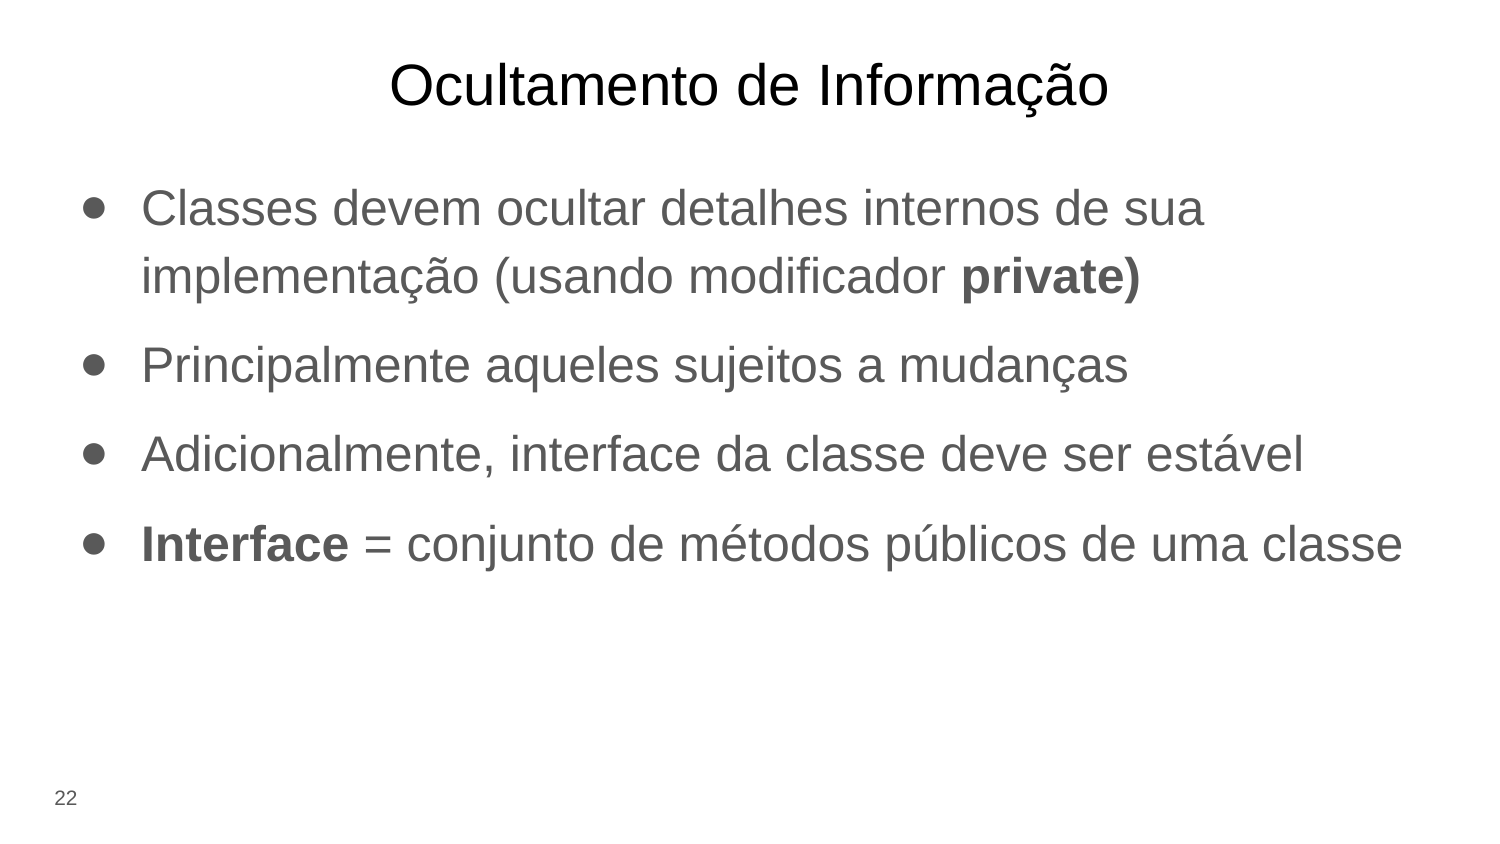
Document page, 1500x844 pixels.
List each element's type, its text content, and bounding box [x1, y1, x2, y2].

slide_number 22 [2, 764, 93, 830]
list Classes devem ocultar detalhes internos de sua implementação (usando modificador private) Principalmente aqueles sujeitos a mudanças Adicionalmente, interface da classe deve ser estável Interface = conjunto de métodos públicos de uma classe [51, 151, 1449, 740]
title Ocultamento de Informação [51, 32, 1449, 127]
